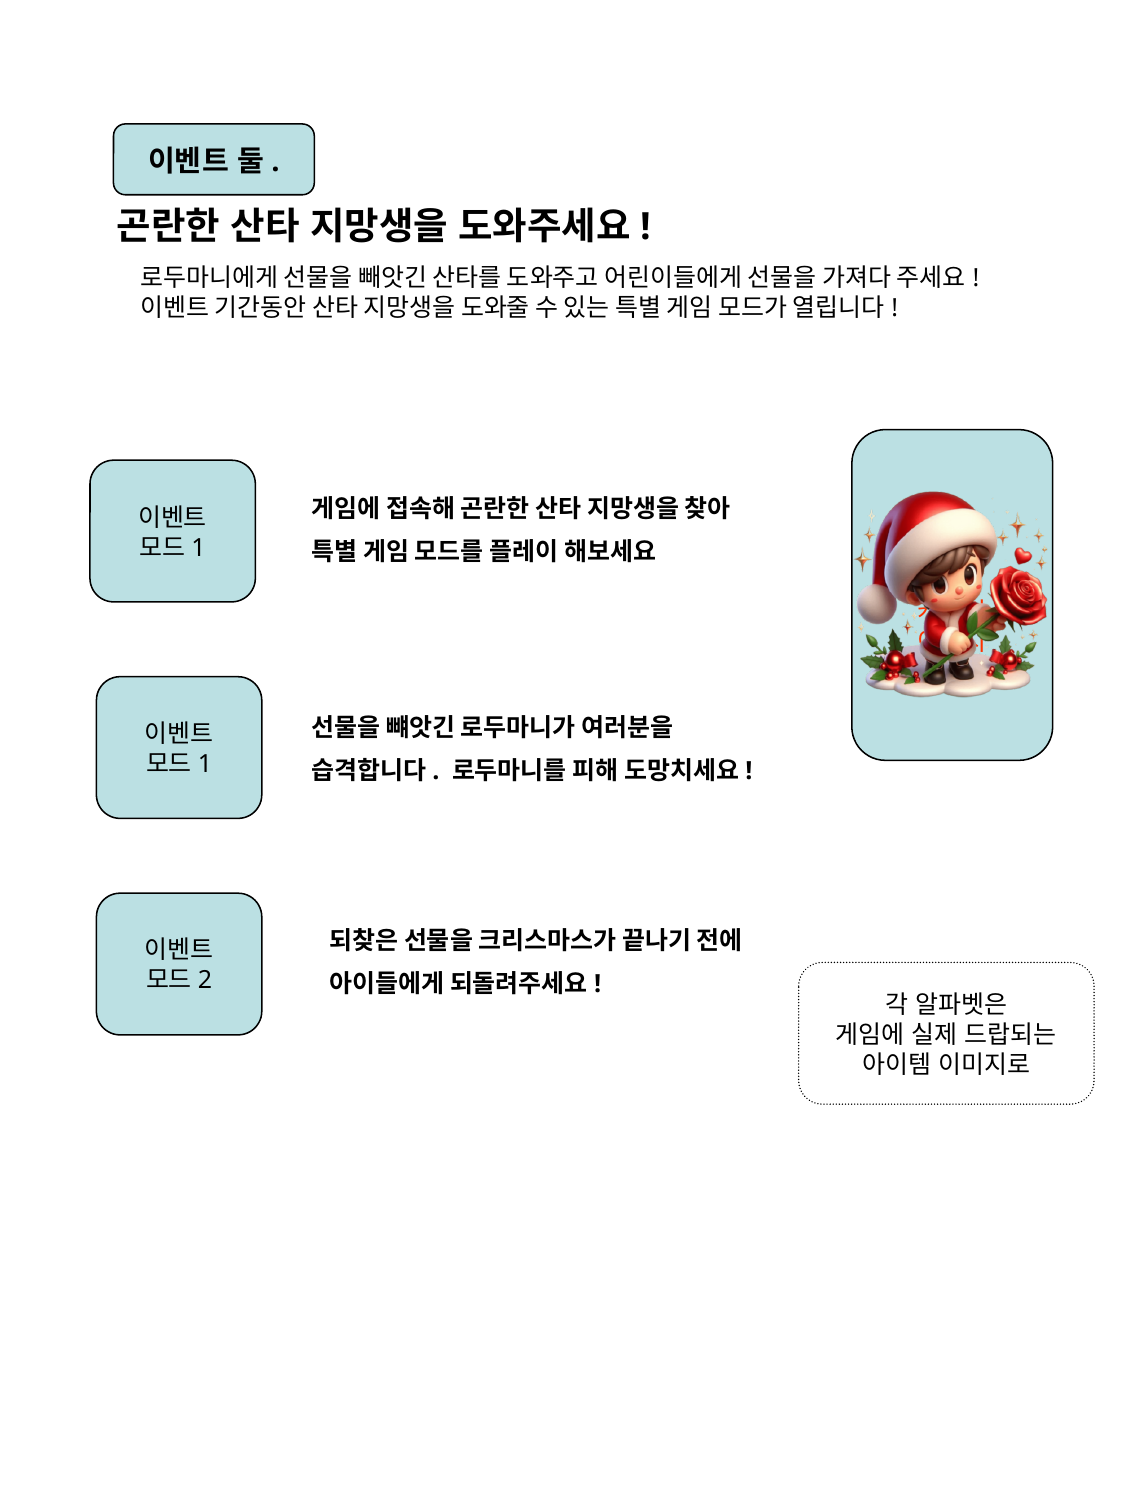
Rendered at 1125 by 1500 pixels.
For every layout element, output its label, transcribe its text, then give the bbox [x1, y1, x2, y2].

text_box 한복을 입은 캐릭터 이미지 [935, 711, 1053, 761]
text_box 곤란한 산타 지망생을 도와주세요! [101, 194, 1035, 255]
text_box 한복을 입은 캐릭터 이미지 [851, 429, 1053, 487]
text_box 이벤트 모드1 [96, 676, 262, 819]
text_box 게임에 접속해 곤란한 산타 지망생을 찾아 특별 게임 모드를 플레이 해보세요 [296, 485, 851, 573]
text_box 이벤트 모드1 [89, 460, 256, 602]
text_box 이벤트 둘. [113, 123, 315, 194]
picture [851, 487, 1054, 705]
text_box 로두마니에게 선물을 빼앗긴 산타를 도와주고 어린이들에게 선물을 가져다 주세요! 이벤트 기간동안 산타 지망생을 도와줄 수 있는 특별 게임 모드가 열립니다! [125, 253, 1035, 329]
text_box 되찾은 선물을 크리스마스가 끝나기 전에 아이들에게 되돌려주세요! [314, 917, 953, 1005]
text_box 이벤트 모드2 [96, 893, 262, 1035]
text_box 선물을 뺴앗긴 로두마니가 여러분을 습격합니다. 로두마니를 피해 도망치세요! [296, 704, 935, 792]
text_box 각 알파벳은 게임에 실제 드랍되는 아이템 이미지로 [798, 962, 1095, 1105]
